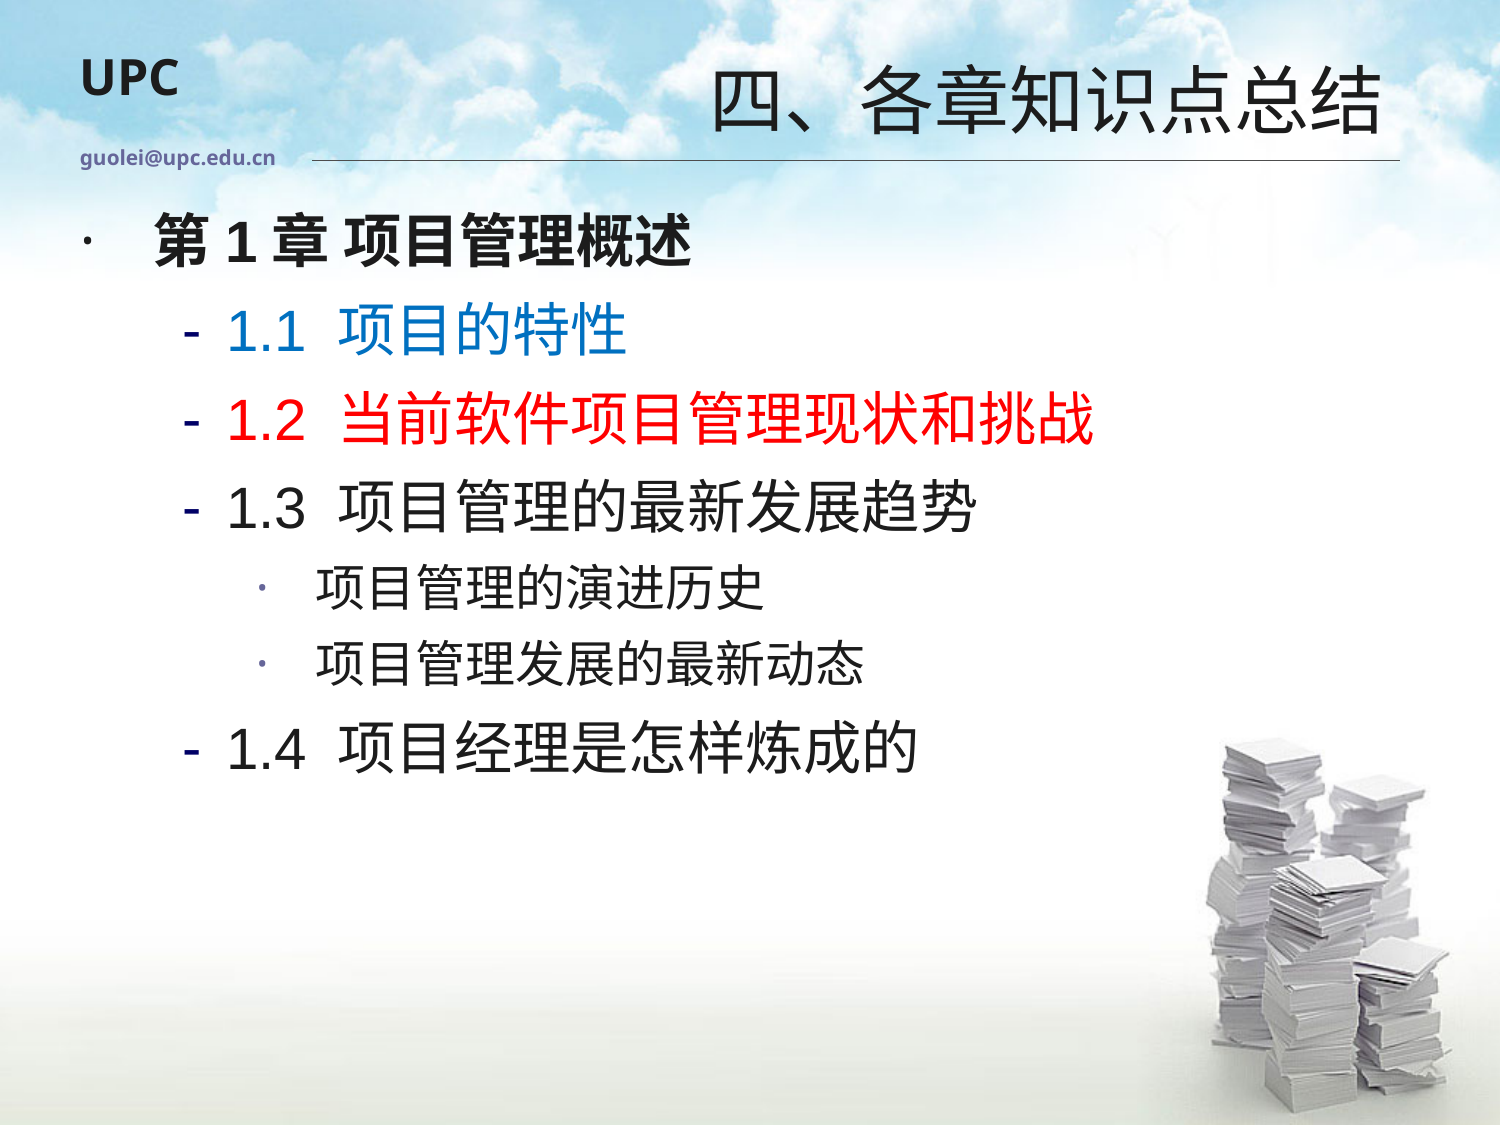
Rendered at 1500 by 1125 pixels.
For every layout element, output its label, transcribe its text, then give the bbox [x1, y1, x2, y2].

list 第1章 项目管理概述 1.1 项目的特性 1.2 当前软件项目管理现状和挑战 1.3 项目管理的最新发展趋势 项目管理的演进历史 项目管理发展的最新动态 1.4 项目经理是怎样炼成的 [64, 189, 1425, 1068]
picture [0, 0, 1500, 1125]
slide_number guolei@upc.edu.cn [64, 137, 433, 190]
title 四、各章知识点总结 [103, 52, 1400, 145]
